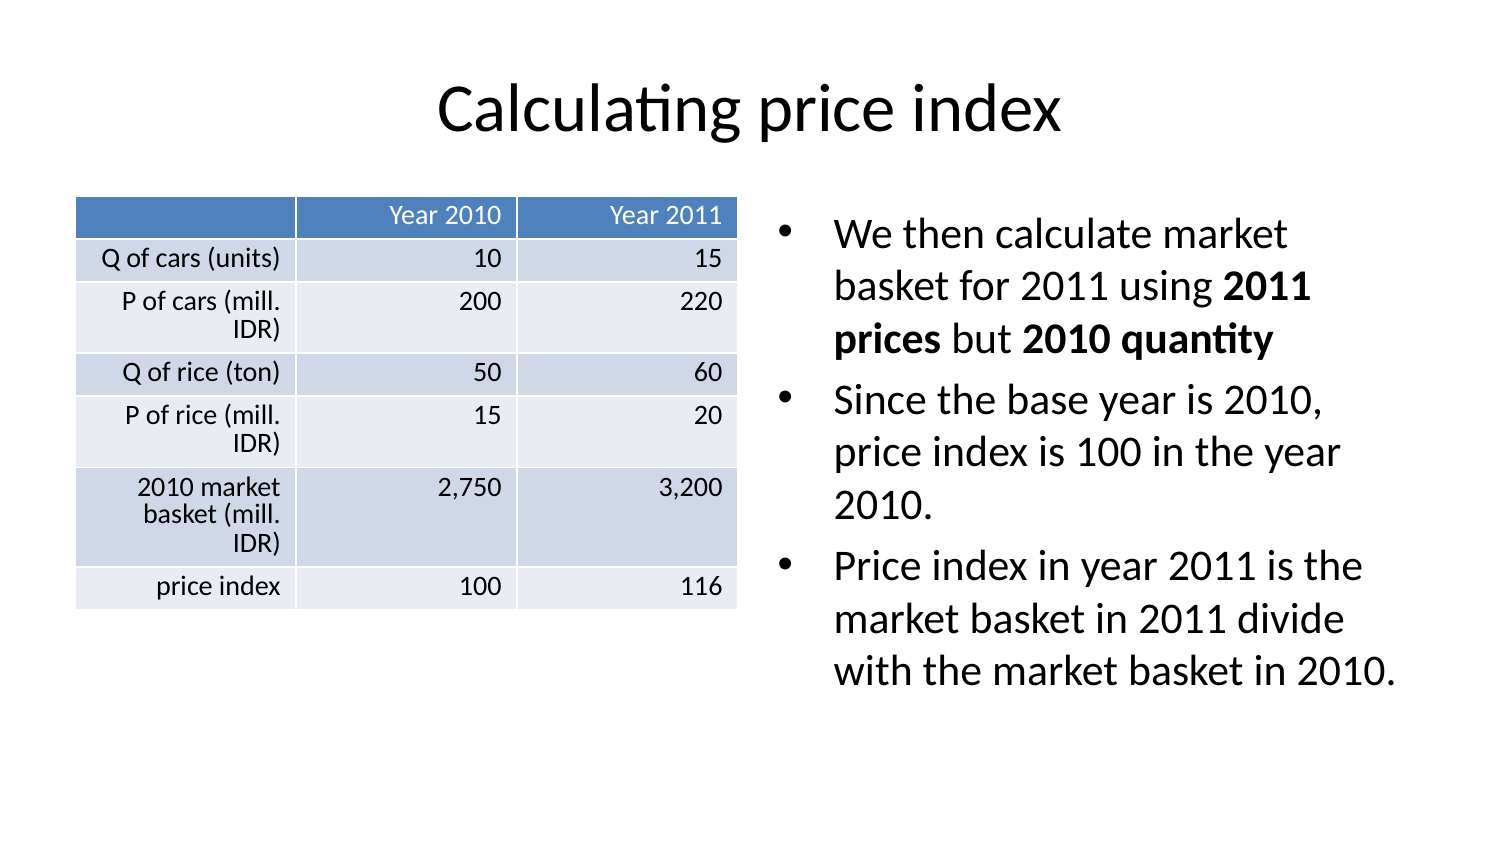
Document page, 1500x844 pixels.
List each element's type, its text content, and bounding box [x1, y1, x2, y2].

table_cell 10 [297, 240, 516, 281]
table_cell P of cars (mill. IDR) [76, 283, 295, 352]
table_cell 100 [297, 568, 516, 609]
table_cell 20 [518, 397, 737, 467]
table_header Year 2010 [297, 197, 516, 238]
table_cell P of rice (mill. IDR) [76, 397, 295, 467]
table_cell 2,750 [297, 468, 516, 566]
title Calculating price index [75, 33, 1425, 175]
table_cell 15 [297, 397, 516, 467]
table_cell 116 [518, 568, 737, 609]
table_cell 2010 market basket (mill. IDR) [76, 468, 295, 566]
table_cell 15 [518, 240, 737, 281]
table_header Year 2011 [518, 197, 737, 238]
table_cell 50 [297, 354, 516, 395]
table_cell 3,200 [518, 468, 737, 566]
table_cell Q of cars (units) [76, 240, 295, 281]
table_cell 220 [518, 283, 737, 352]
table_cell price index [76, 568, 295, 609]
table_header [76, 197, 295, 238]
table_cell 60 [518, 354, 737, 395]
table_cell Q of rice (ton) [76, 354, 295, 395]
table_cell 200 [297, 283, 516, 352]
